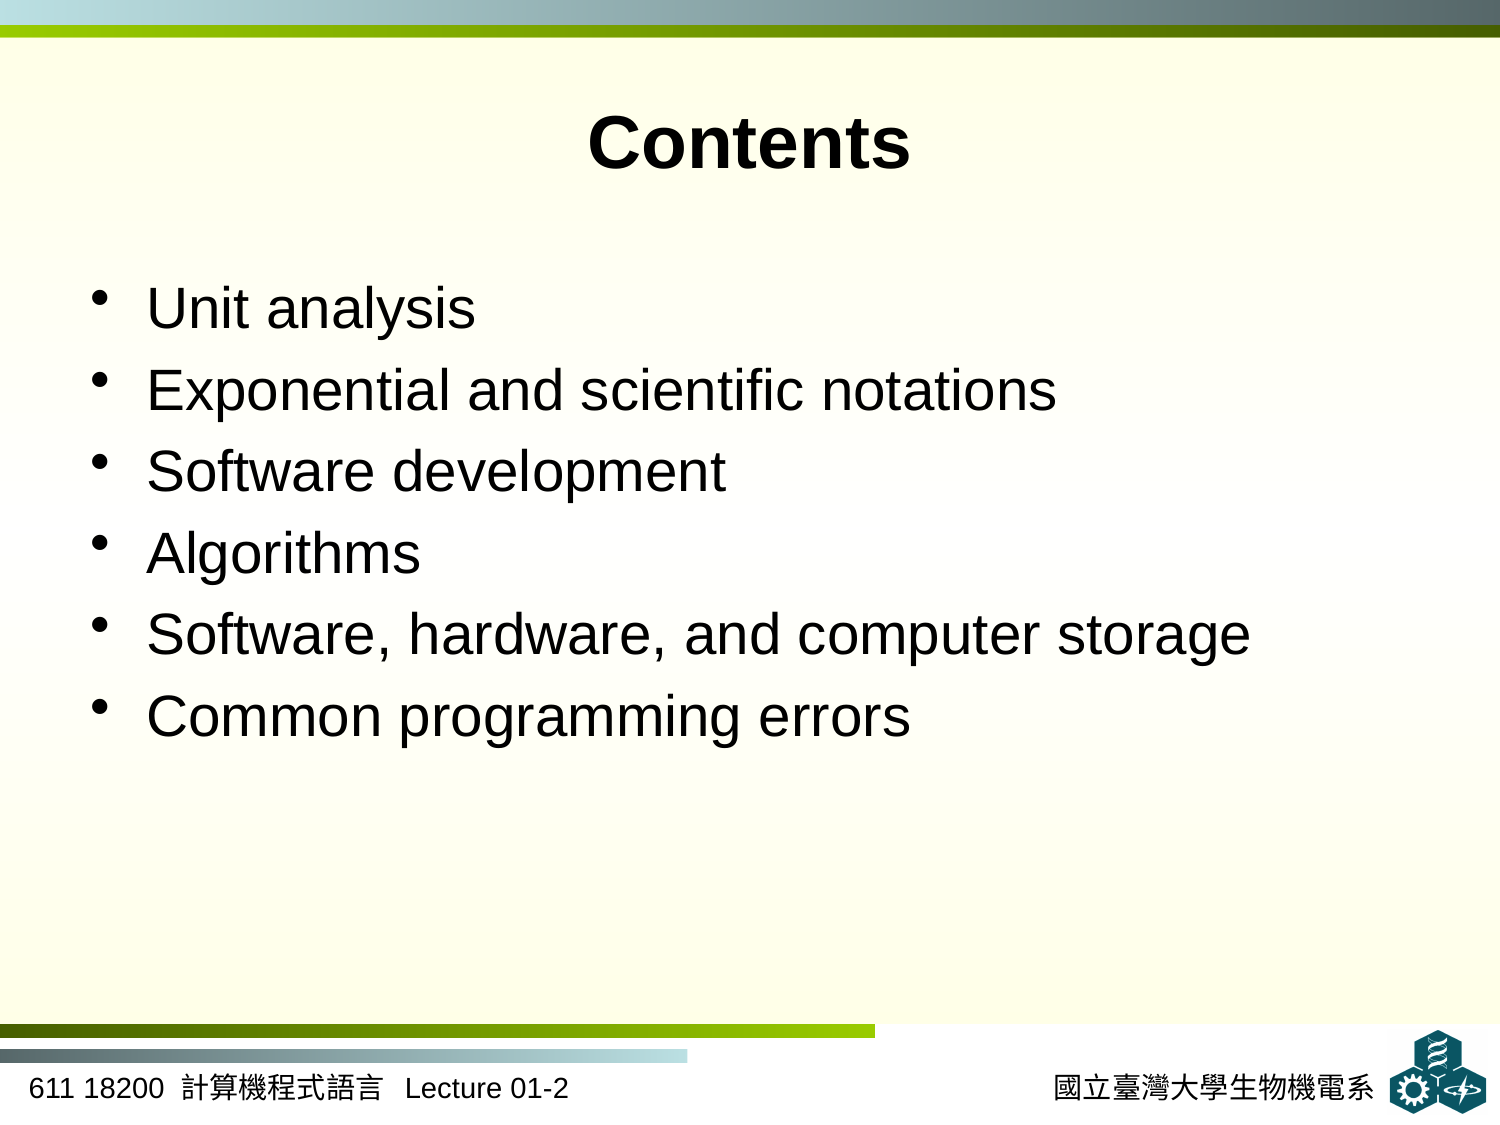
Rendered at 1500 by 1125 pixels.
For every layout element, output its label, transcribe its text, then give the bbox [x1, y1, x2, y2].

list Unit analysis Exponential and scientific notations Software development Algorithms Software, hardware, and computer storage Common programming errors [74, 262, 1426, 1006]
picture [1387, 1029, 1488, 1115]
title Contents [74, 44, 1426, 233]
